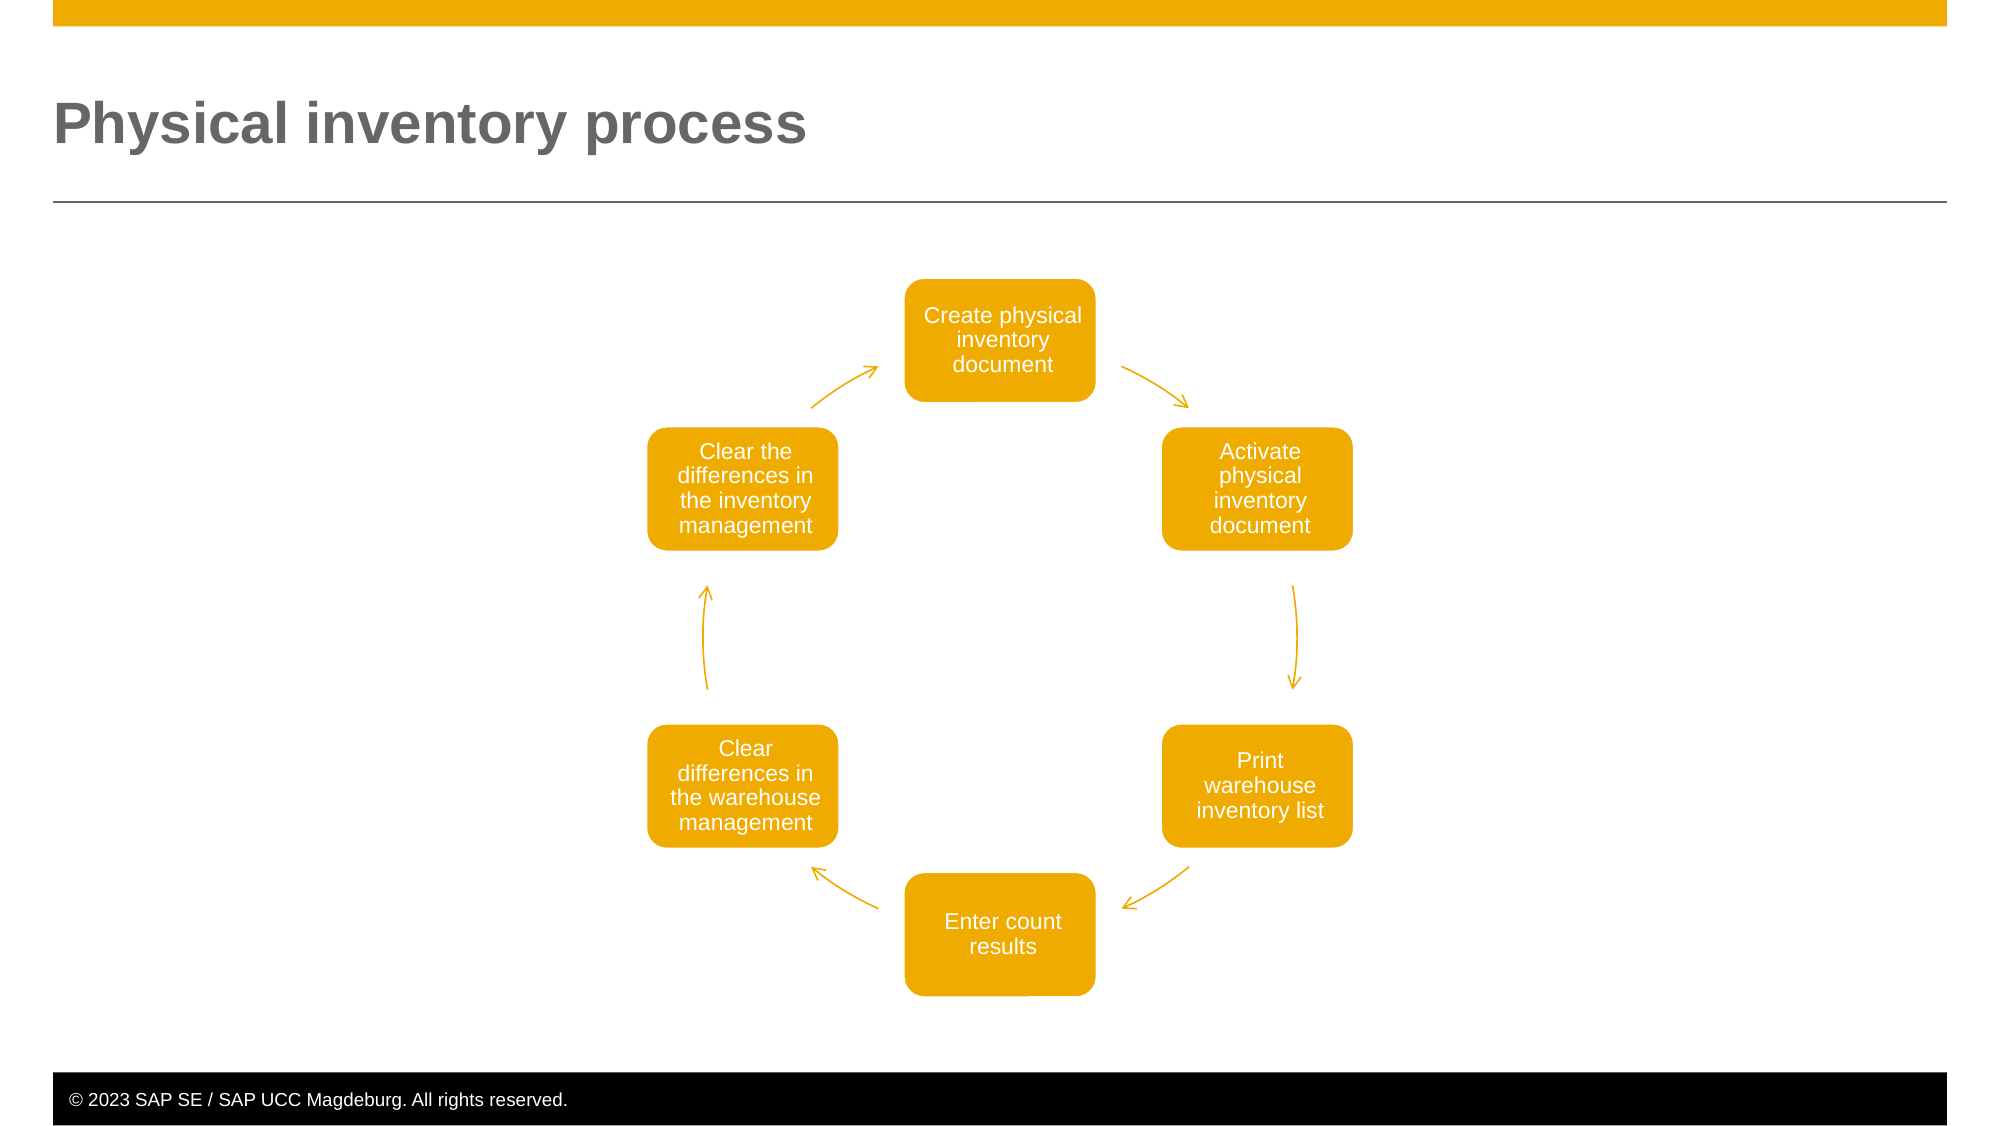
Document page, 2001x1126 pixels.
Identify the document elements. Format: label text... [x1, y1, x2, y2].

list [52, 276, 1948, 999]
title Physical inventory process [53, 57, 1947, 182]
